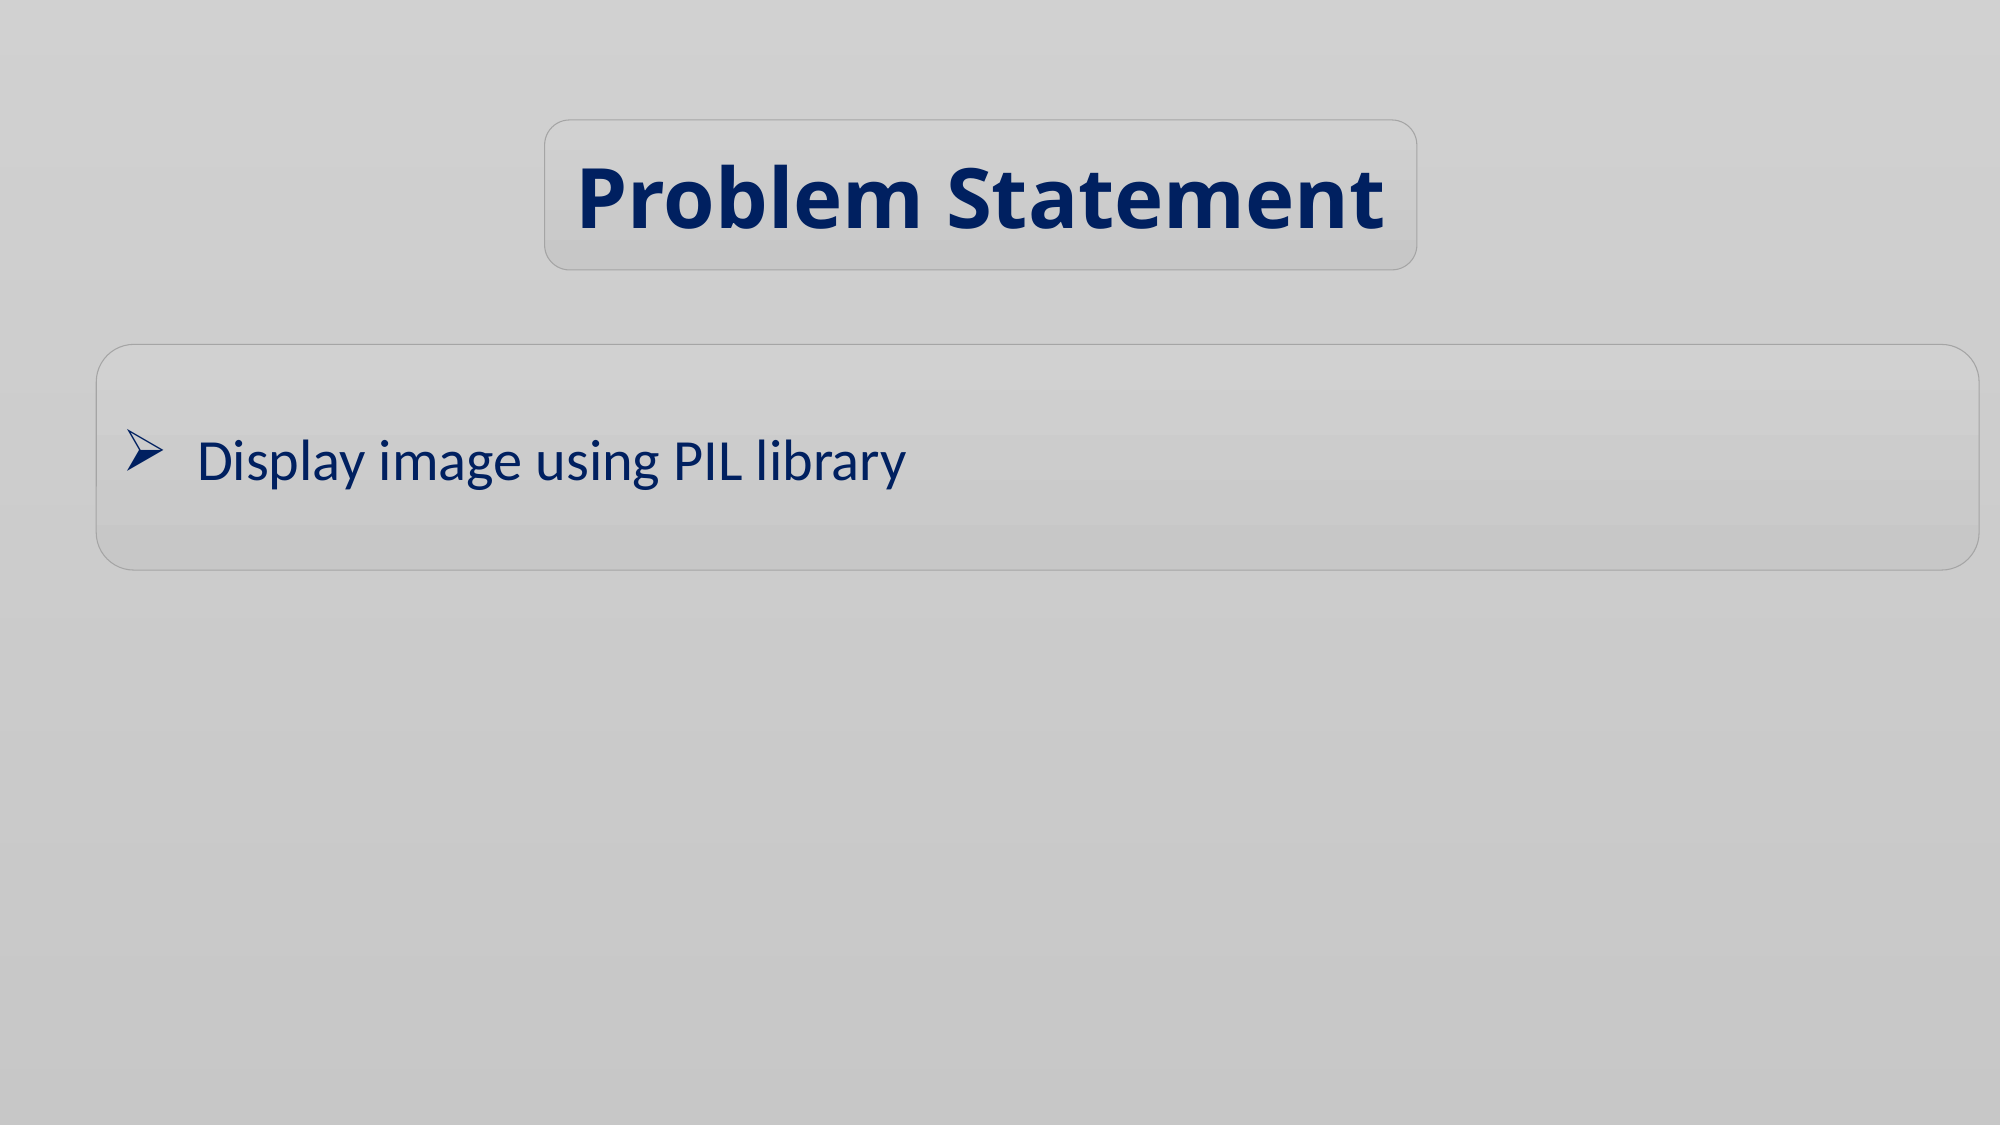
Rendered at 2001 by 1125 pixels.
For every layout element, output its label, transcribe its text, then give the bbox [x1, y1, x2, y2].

text_box Problem Statement [544, 119, 1418, 271]
text_box Display image using PIL library [95, 343, 1980, 571]
